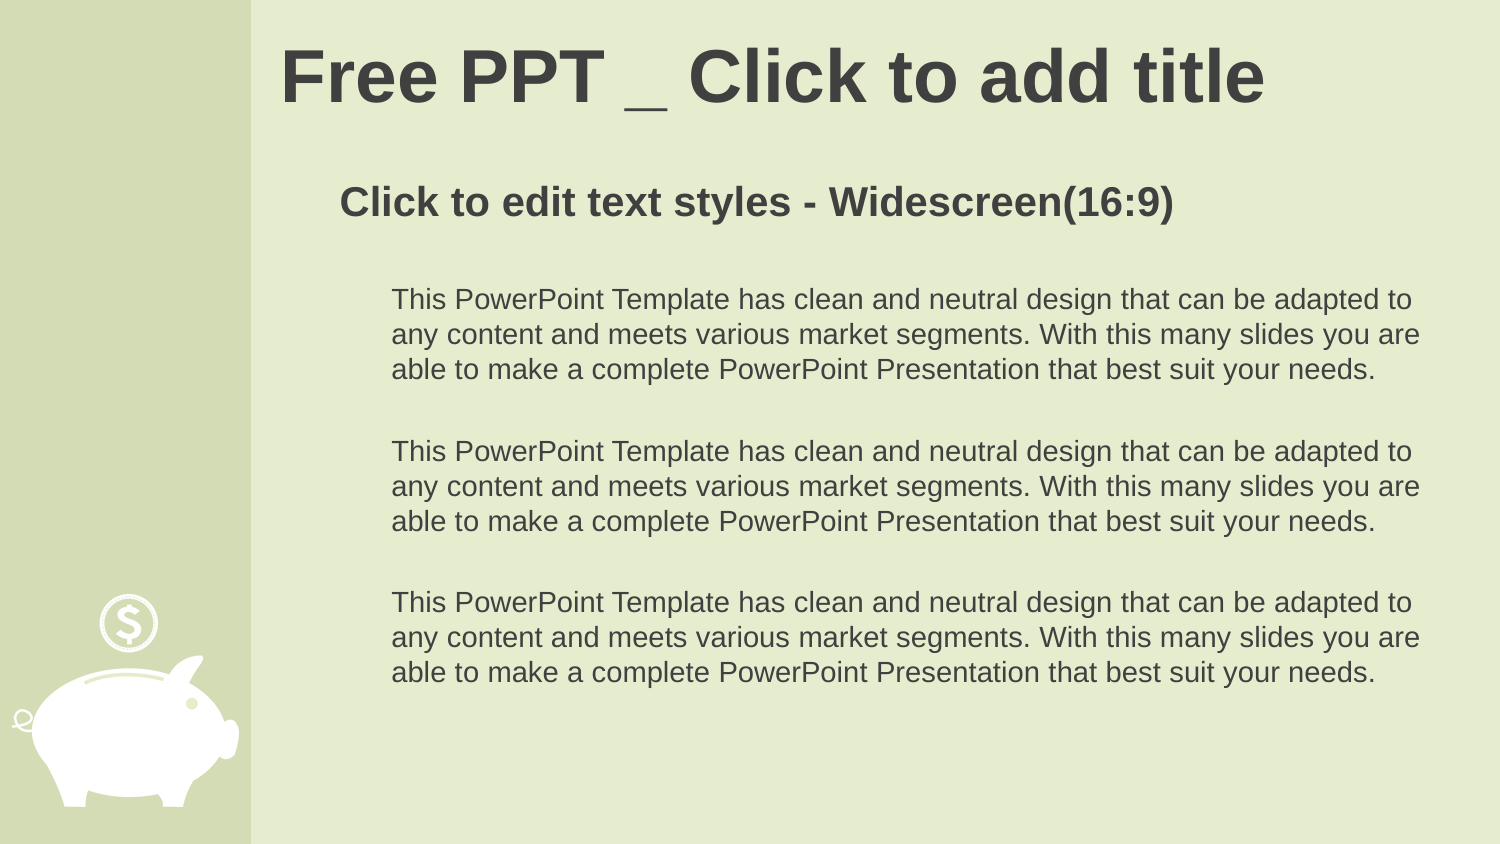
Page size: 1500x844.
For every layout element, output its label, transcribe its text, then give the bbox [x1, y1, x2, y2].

picture [0, 0, 1500, 844]
list Click to edit text styles - Widescreen(16:9) [324, 161, 1459, 238]
list This PowerPoint Template has clean and neutral design that can be adapted to any content and meets various market segments. With this many slides you are able to make a complete PowerPoint Presentation that best suit your needs. This PowerPoint Template has clean and neutral design that can be adapted to any content and meets various market segments. With this many slides you are able to make a complete PowerPoint Presentation that best suit your needs. This PowerPoint Template has clean and neutral design that can be adapted to any content and meets various market segments. With this many slides you are able to make a complete PowerPoint Presentation that best suit your needs. [326, 273, 1461, 765]
title Free PPT _ Click to add title [265, 0, 1500, 146]
